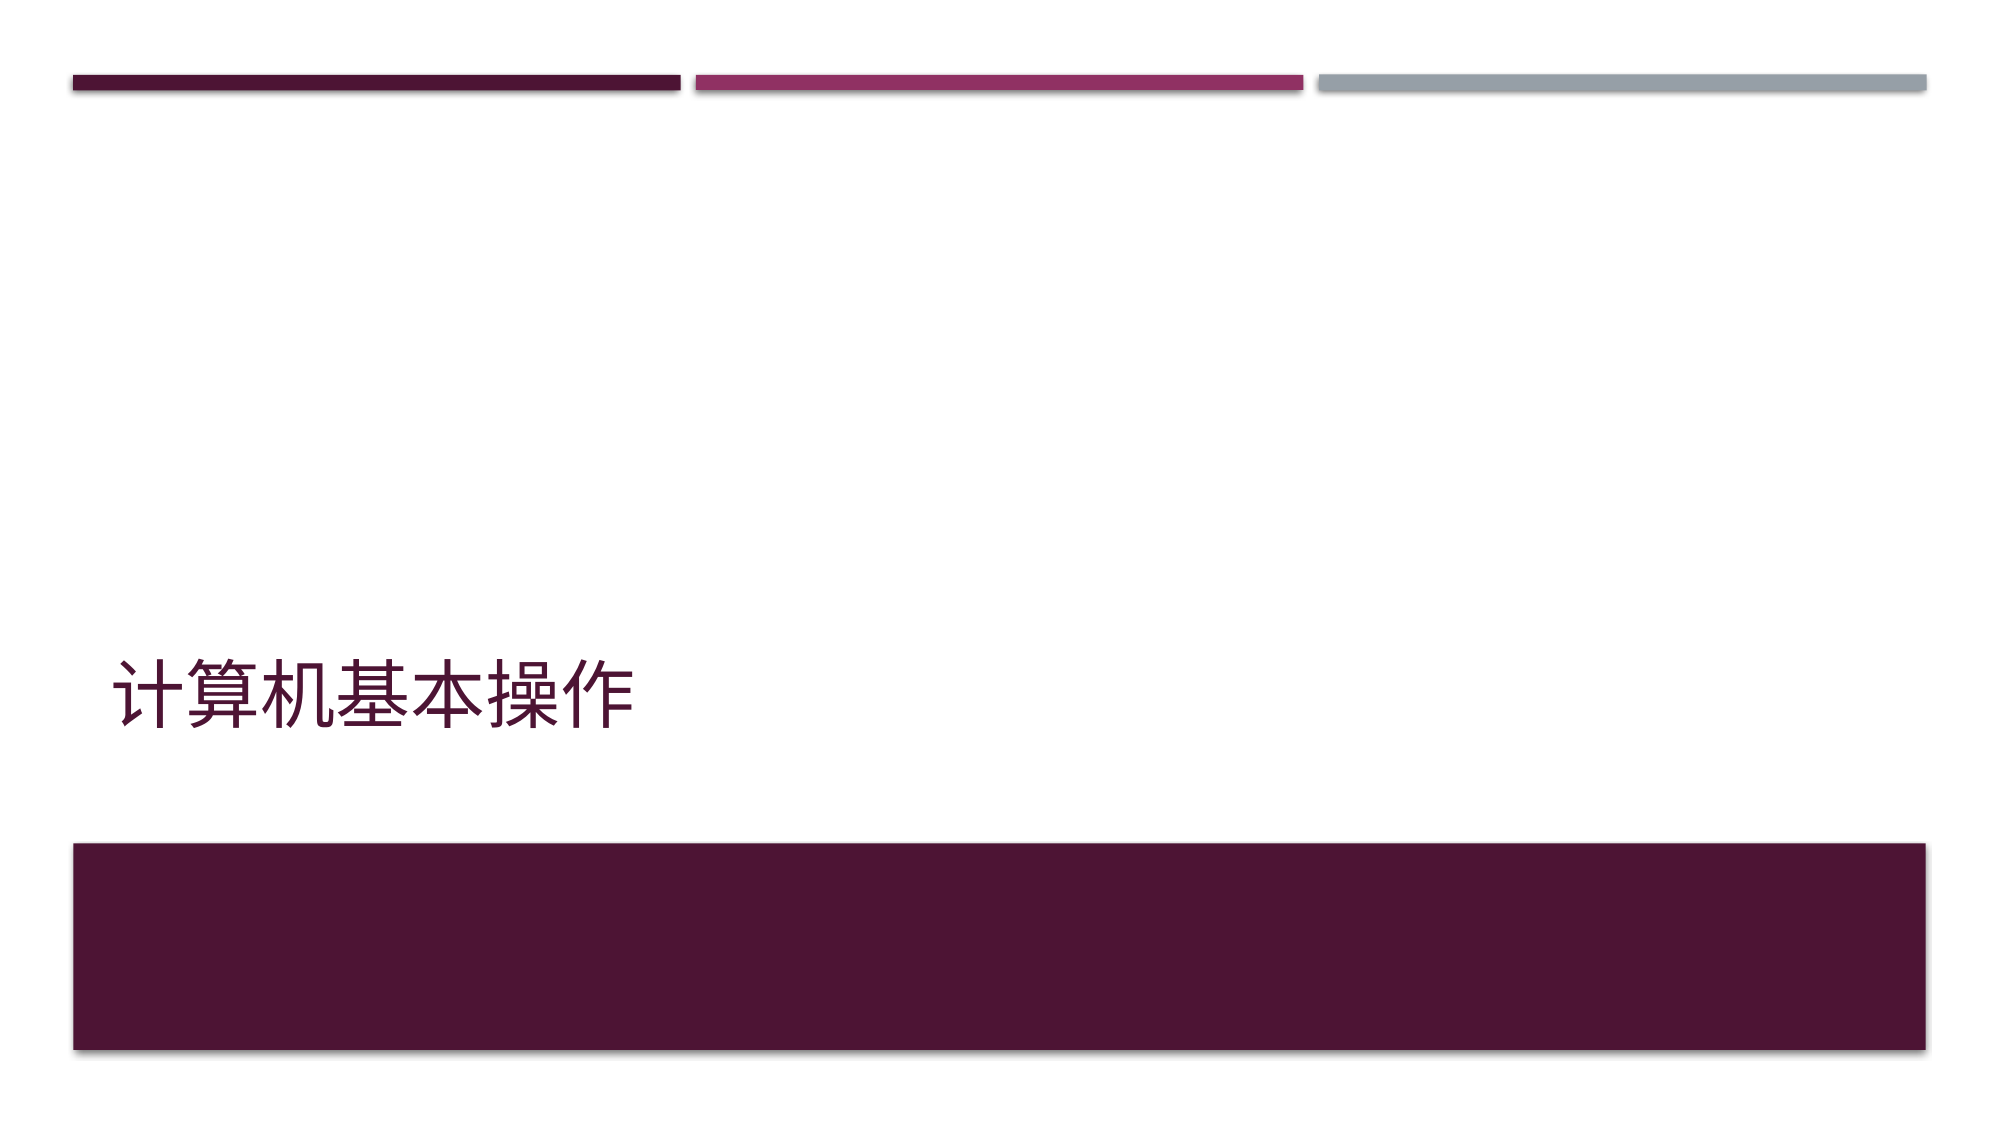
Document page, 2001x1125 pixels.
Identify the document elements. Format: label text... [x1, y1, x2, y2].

title 计算机基本操作 [95, 499, 1905, 745]
